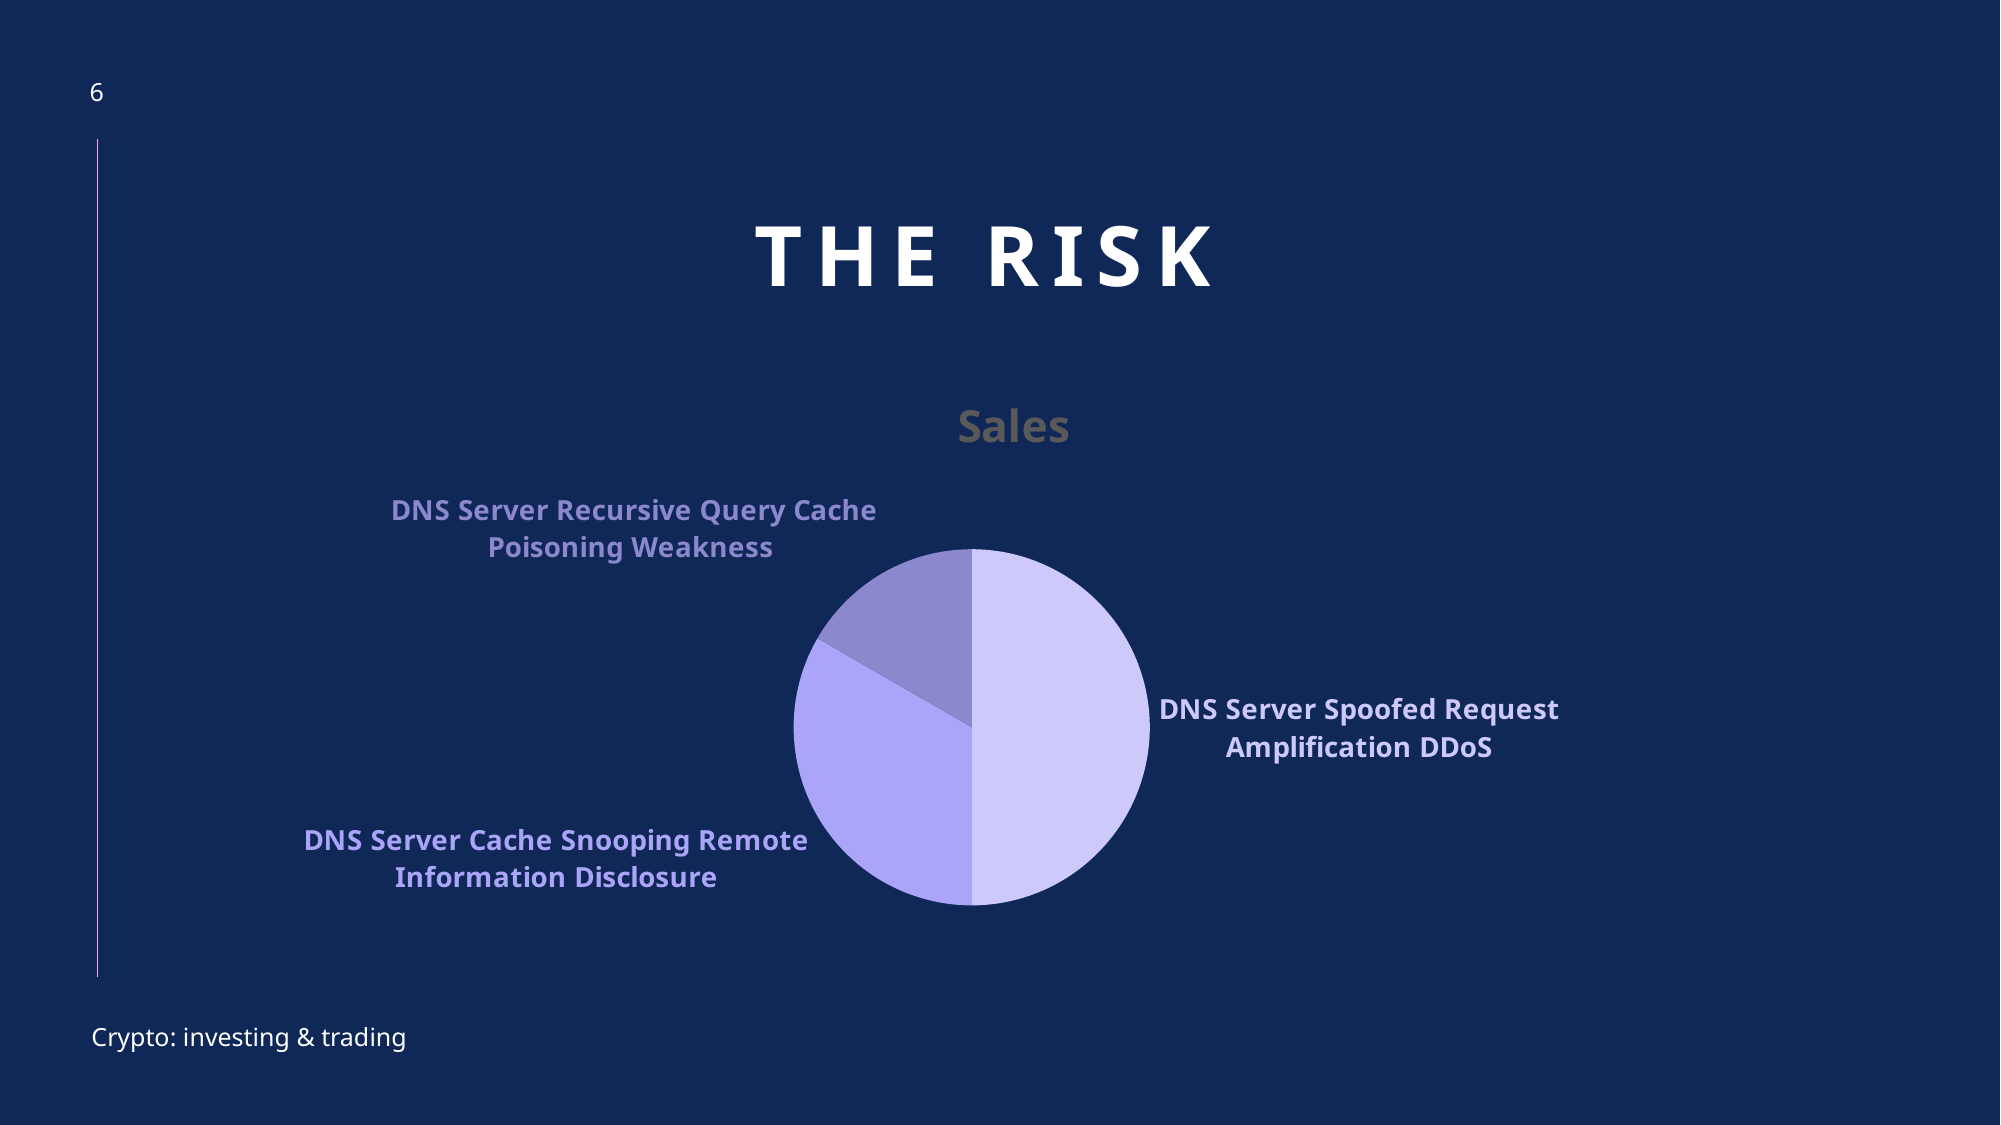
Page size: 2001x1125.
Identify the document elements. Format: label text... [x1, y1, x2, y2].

title The risk [180, 136, 1820, 312]
footer Crypto: investing & trading [76, 1015, 459, 1061]
chart [166, 362, 1862, 945]
slide_number 6 [53, 67, 140, 119]
